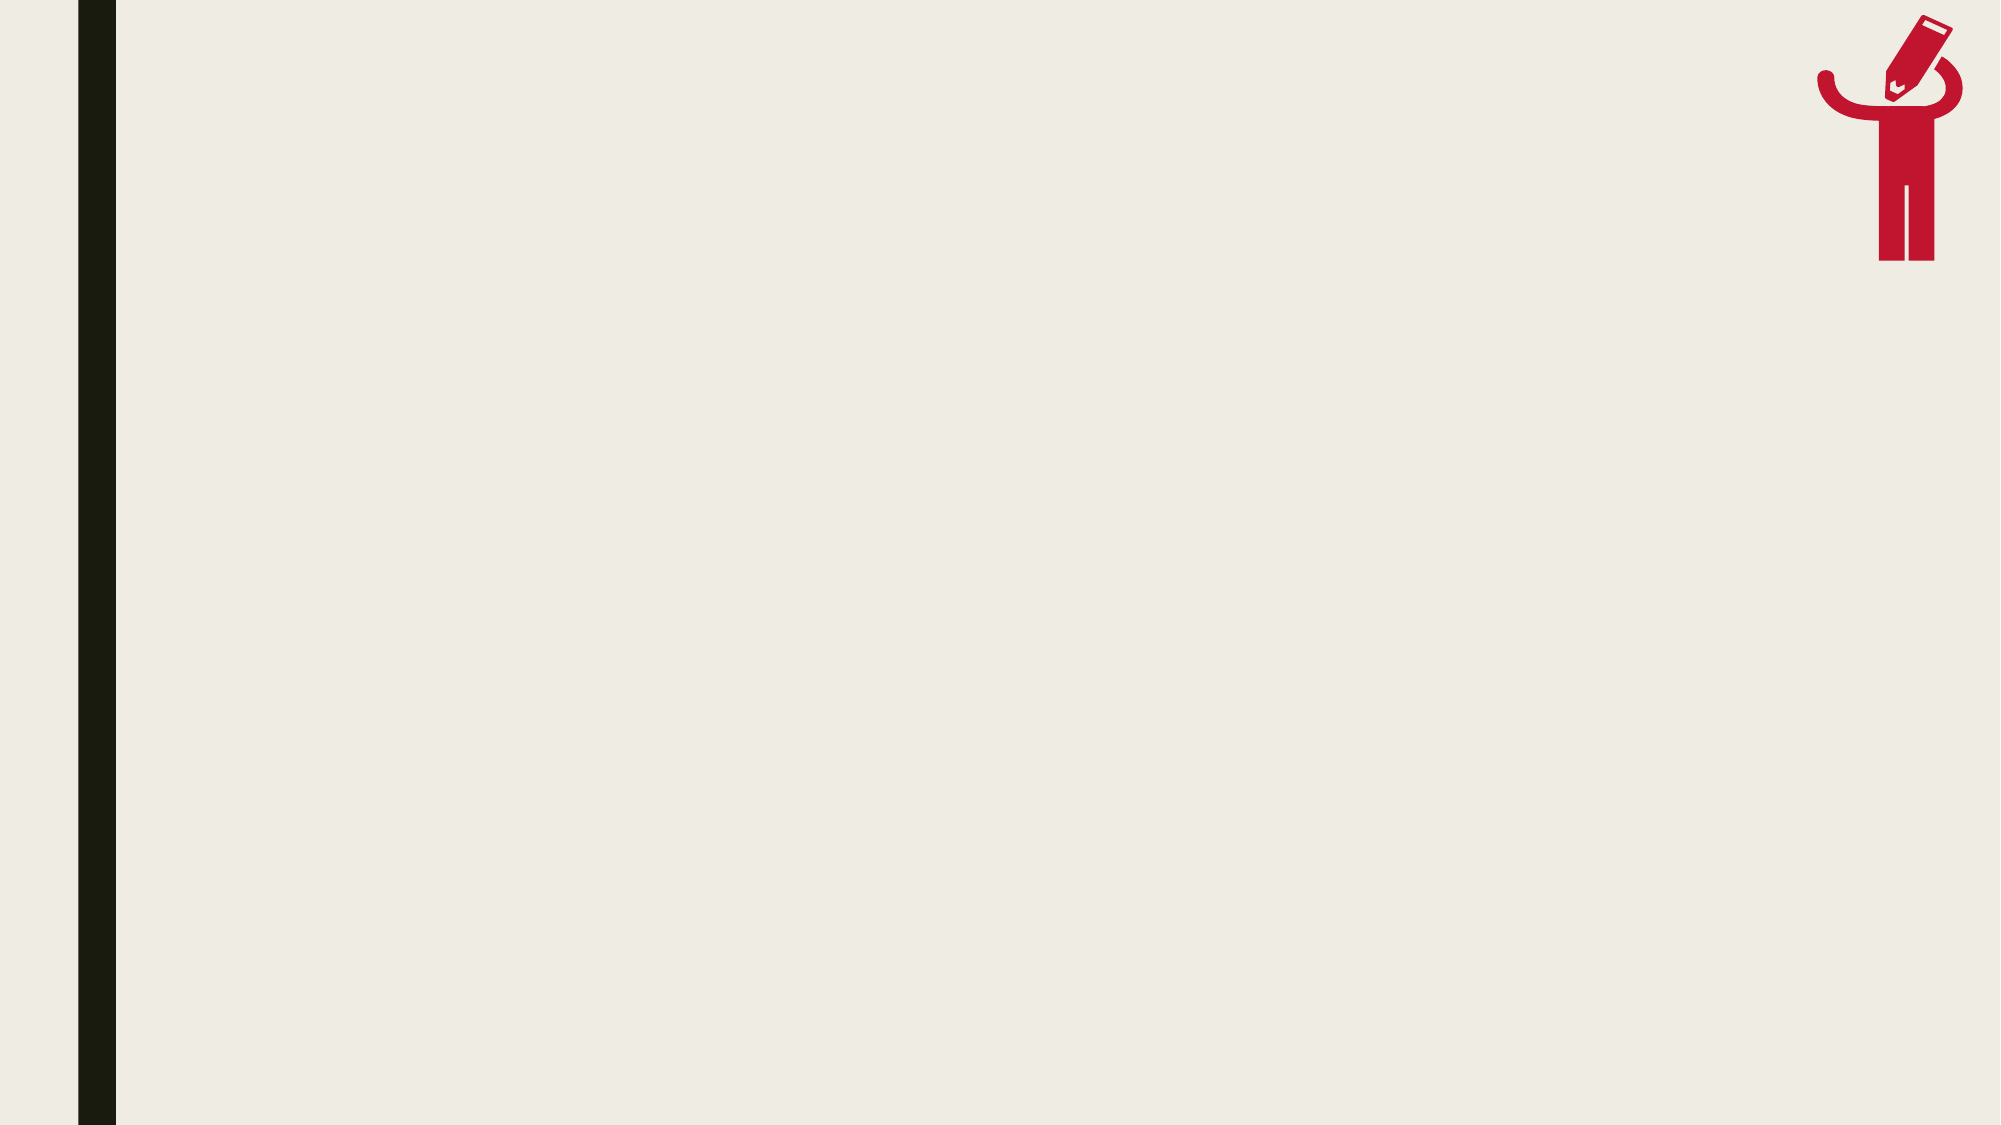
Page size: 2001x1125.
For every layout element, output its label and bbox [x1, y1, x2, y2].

picture [1817, 14, 1963, 261]
